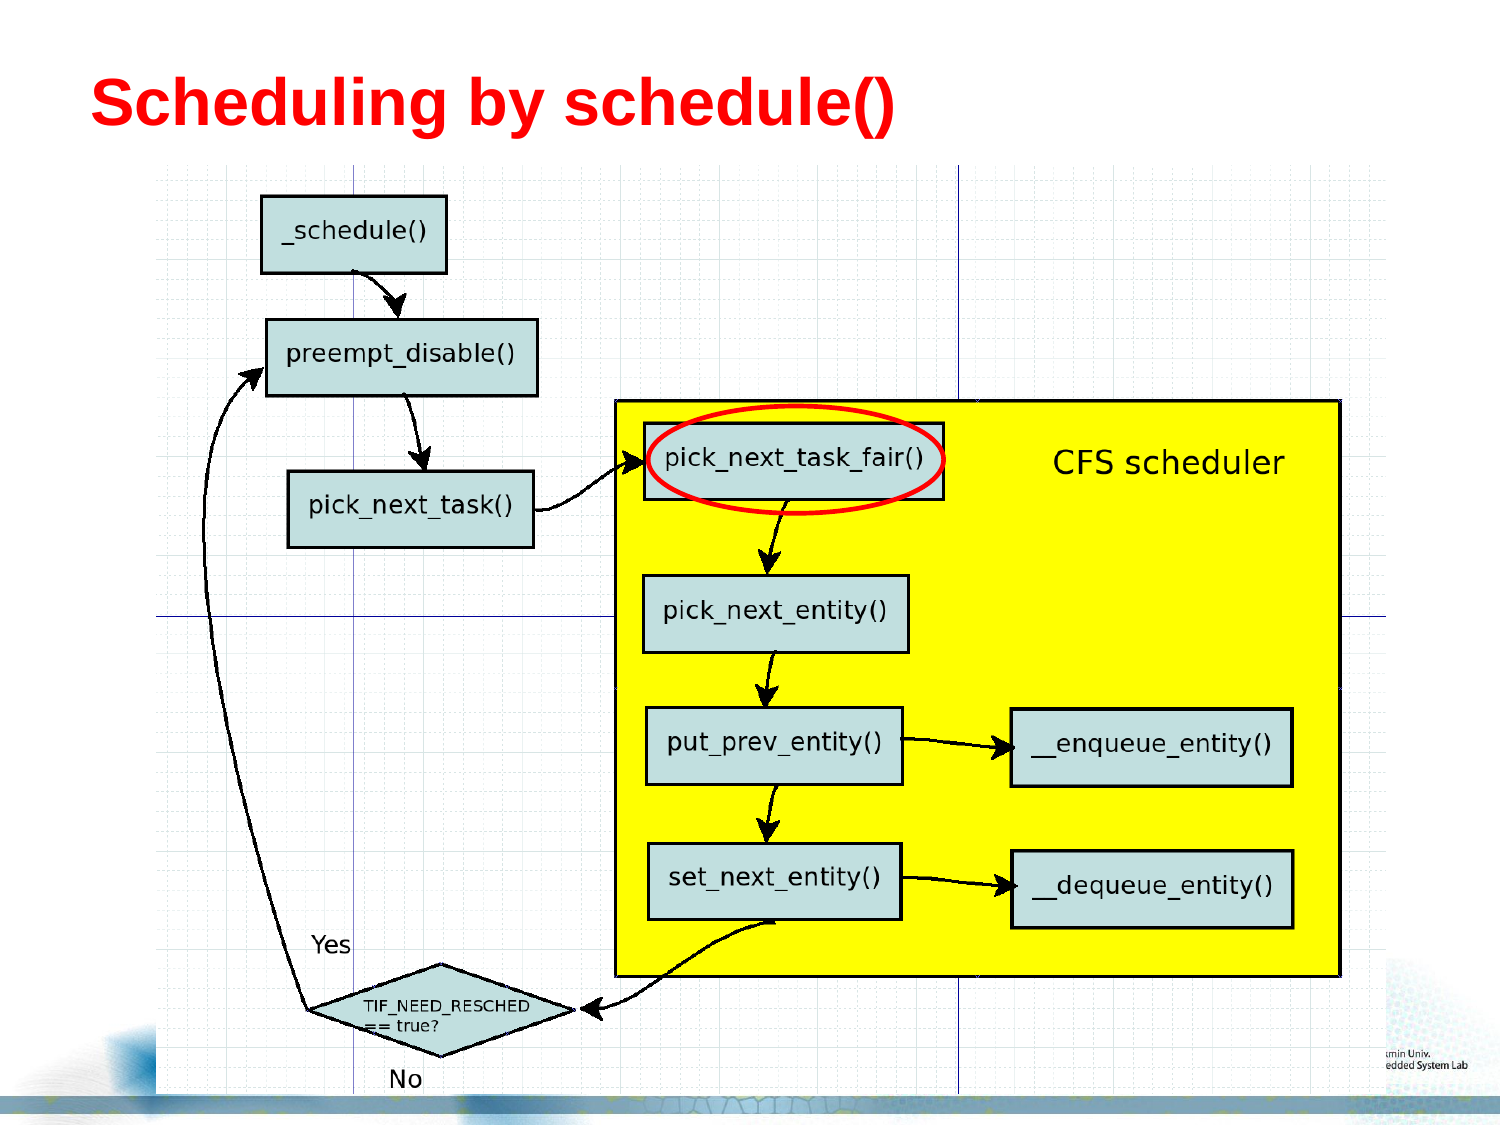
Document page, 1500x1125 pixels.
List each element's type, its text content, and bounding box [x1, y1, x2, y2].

title Scheduling by schedule() [75, 45, 1425, 153]
picture [0, 0, 1500, 1125]
